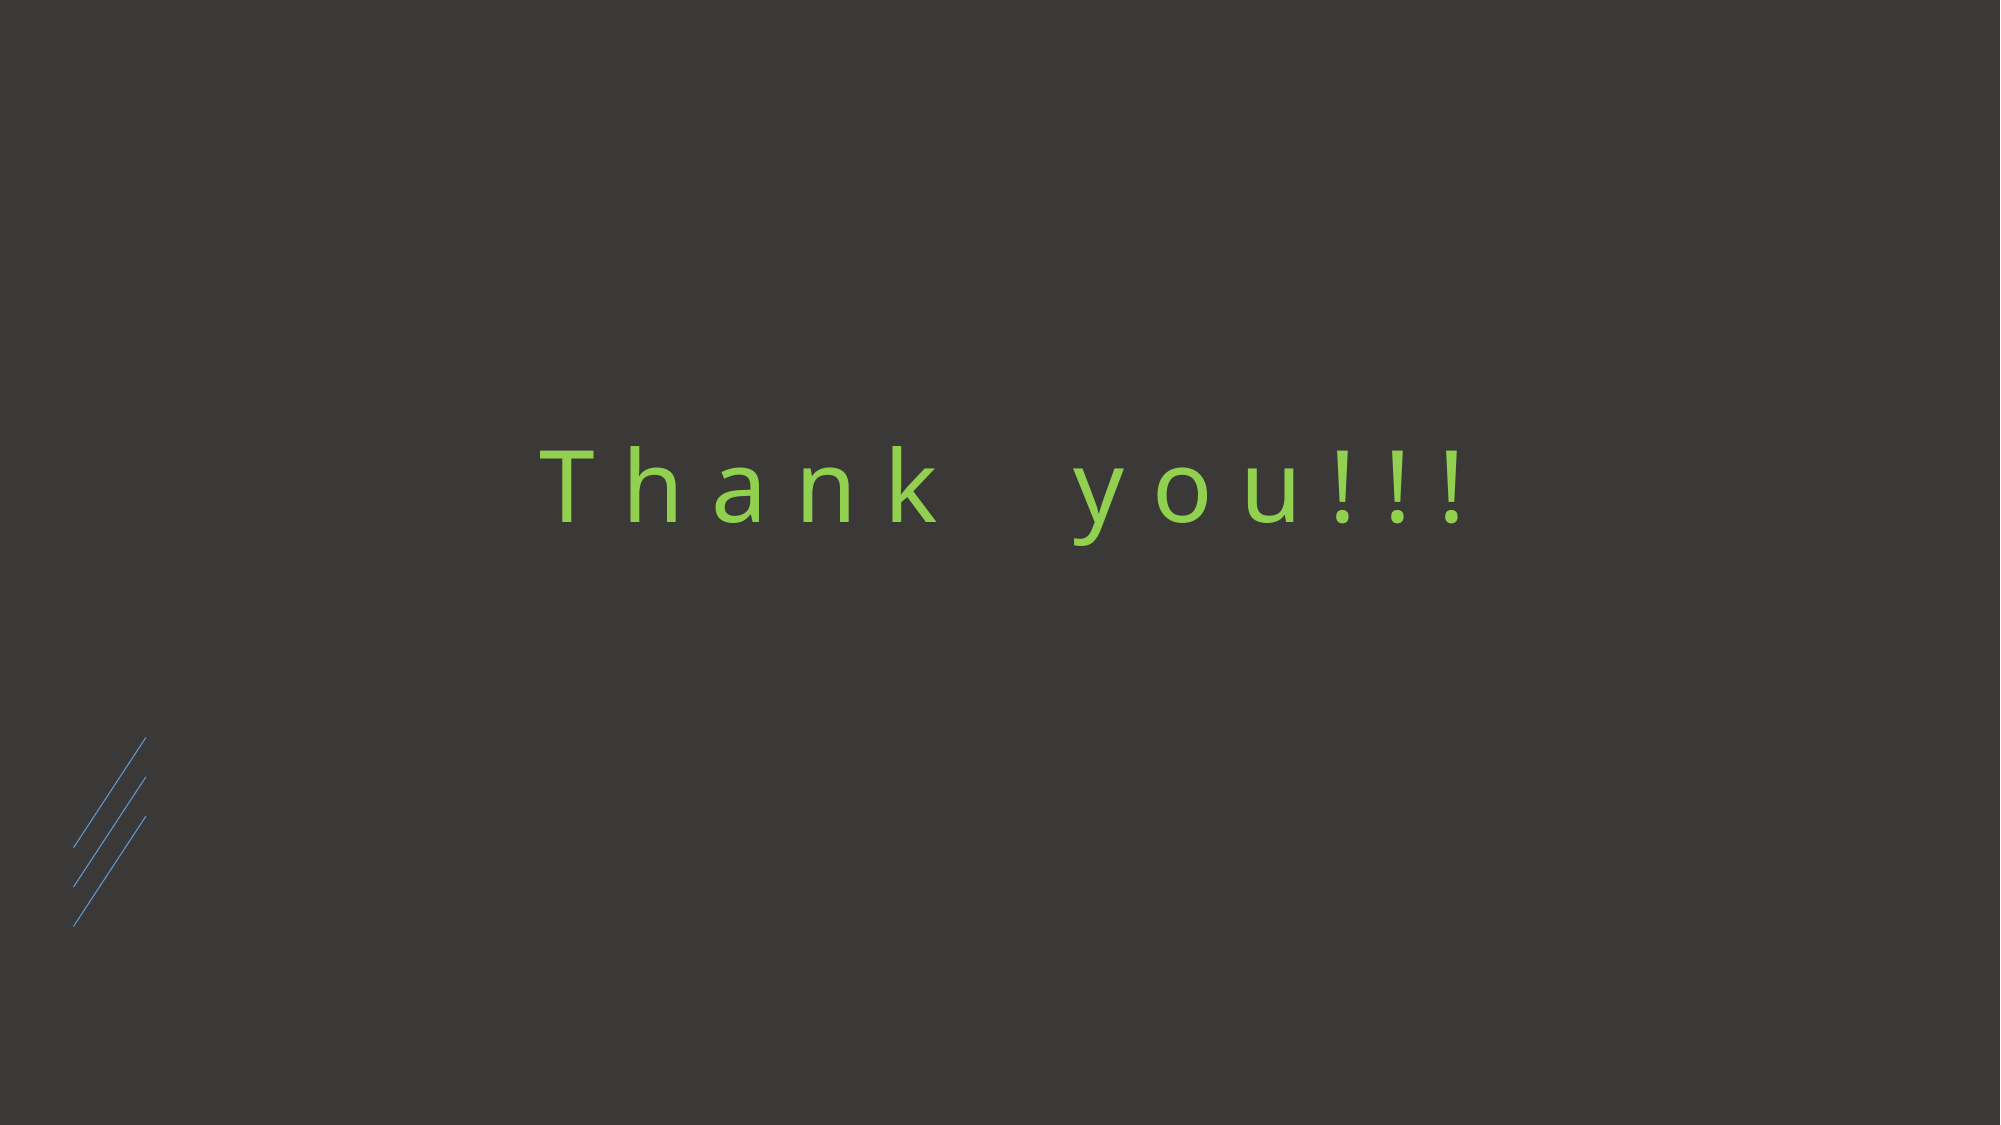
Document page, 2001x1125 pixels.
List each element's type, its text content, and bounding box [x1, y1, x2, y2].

title Thank you!!! [261, 394, 1745, 552]
